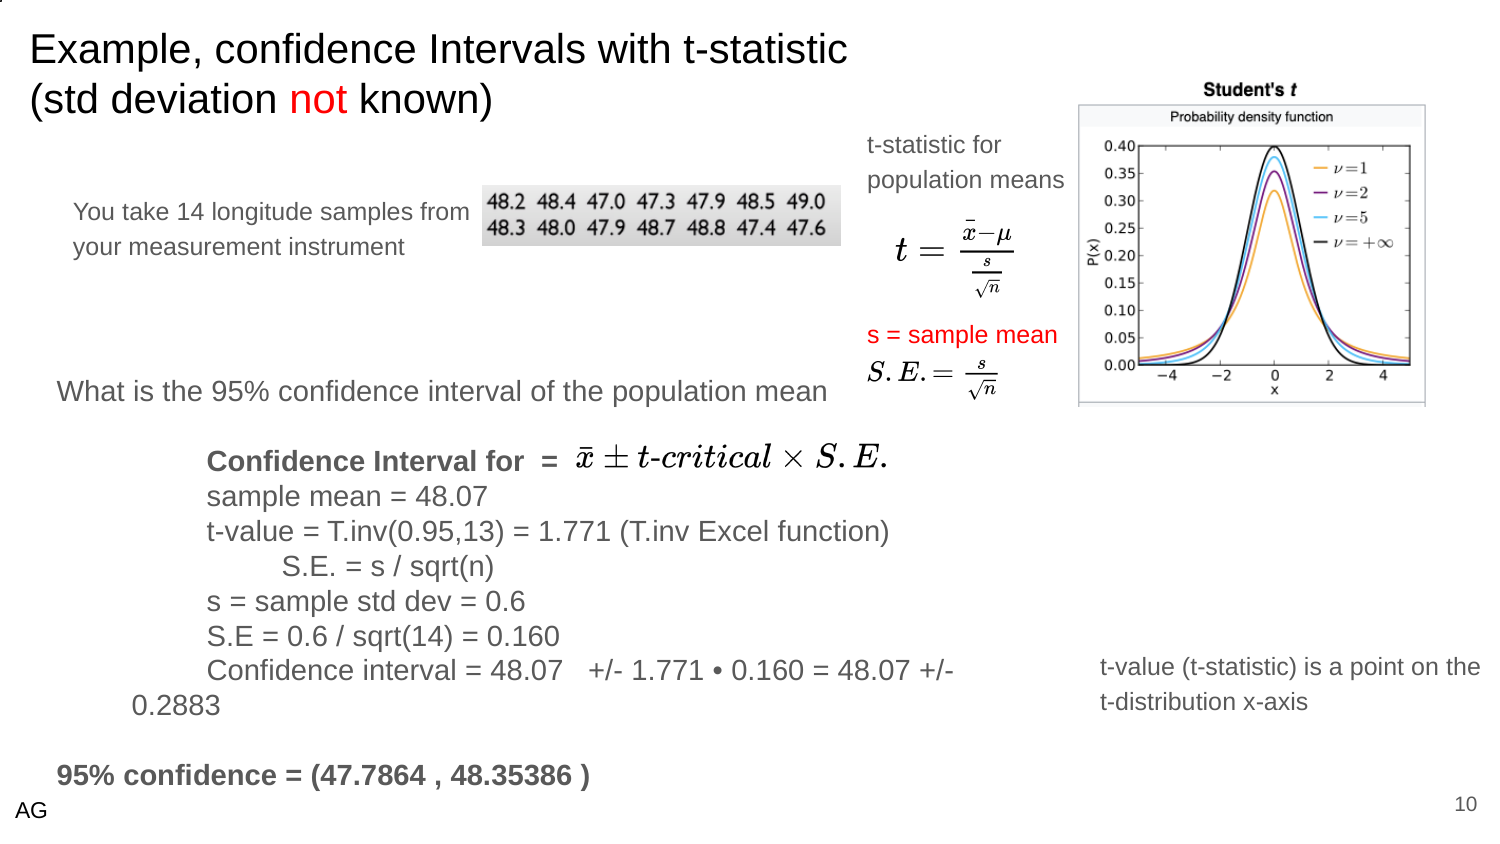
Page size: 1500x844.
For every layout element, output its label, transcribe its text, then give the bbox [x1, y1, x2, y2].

list What is the 95% confidence interval of the population mean Confidence Interval for = sample mean = 48.07 t-value = T.inv(0.95,13) = 1.771 (T.inv Excel function) S.E. = s / sqrt(n) s = sample std dev = 0.6 S.E = 0.6 / sqrt(14) = 0.160 Confidence interval = 48.07 +/- 1.771 • 0.160 = 48.07 +/- 0.2883 95% confidence = (47.7864 , 48.35386 ) [41, 357, 1067, 786]
picture [866, 356, 1001, 404]
text_box t-statistic for population means [852, 109, 1068, 179]
picture [482, 184, 841, 246]
text_box s = sample mean [852, 298, 1068, 369]
picture [895, 217, 1019, 301]
picture [1073, 74, 1432, 407]
text_box t-value (t-statistic) is a point on the t-distribution x-axis [1085, 631, 1499, 726]
picture [575, 435, 888, 478]
text_box You take 14 longitude samples from your measurement instrument [57, 176, 492, 306]
slide_number ‹#› [1402, 776, 1493, 830]
title Example, confidence Intervals with t-statistic (std deviation not known) [14, 6, 1464, 101]
